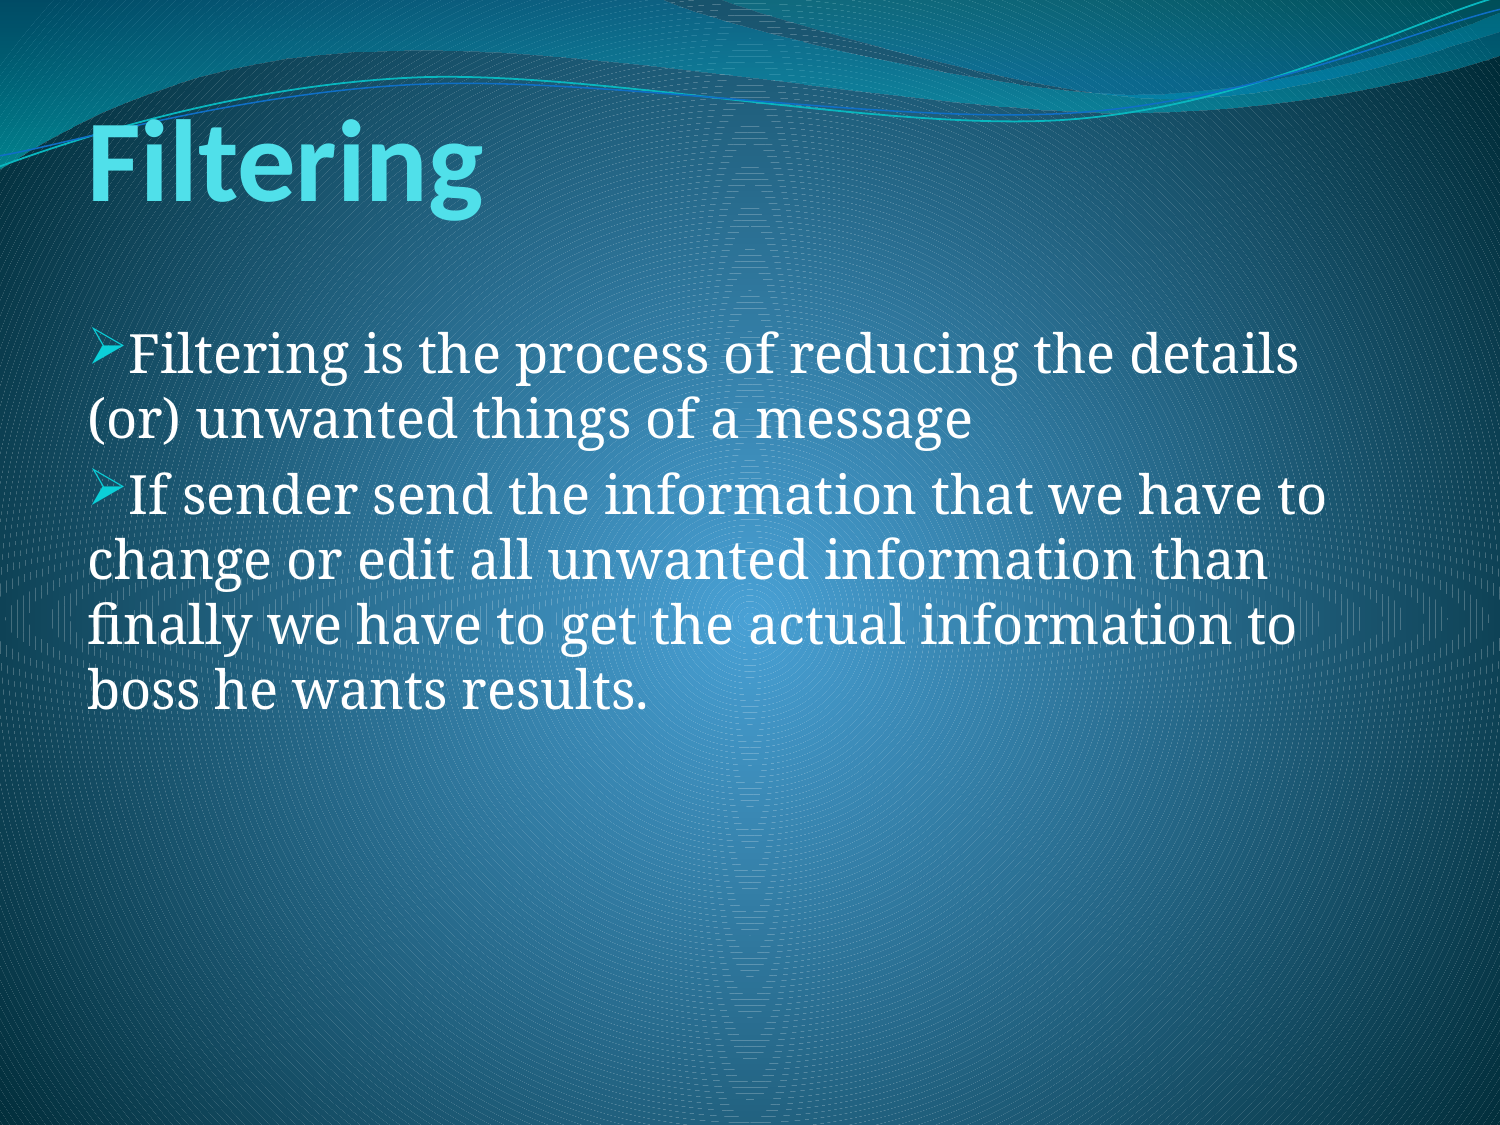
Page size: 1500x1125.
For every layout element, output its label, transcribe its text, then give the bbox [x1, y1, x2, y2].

subtitle Filtering is the process of reducing the details (or) unwanted things of a message If sender send the information that we have to change or edit all unwanted information than finally we have to get the actual information to boss he wants results. [87, 312, 1376, 818]
title Filtering [87, 50, 1376, 225]
